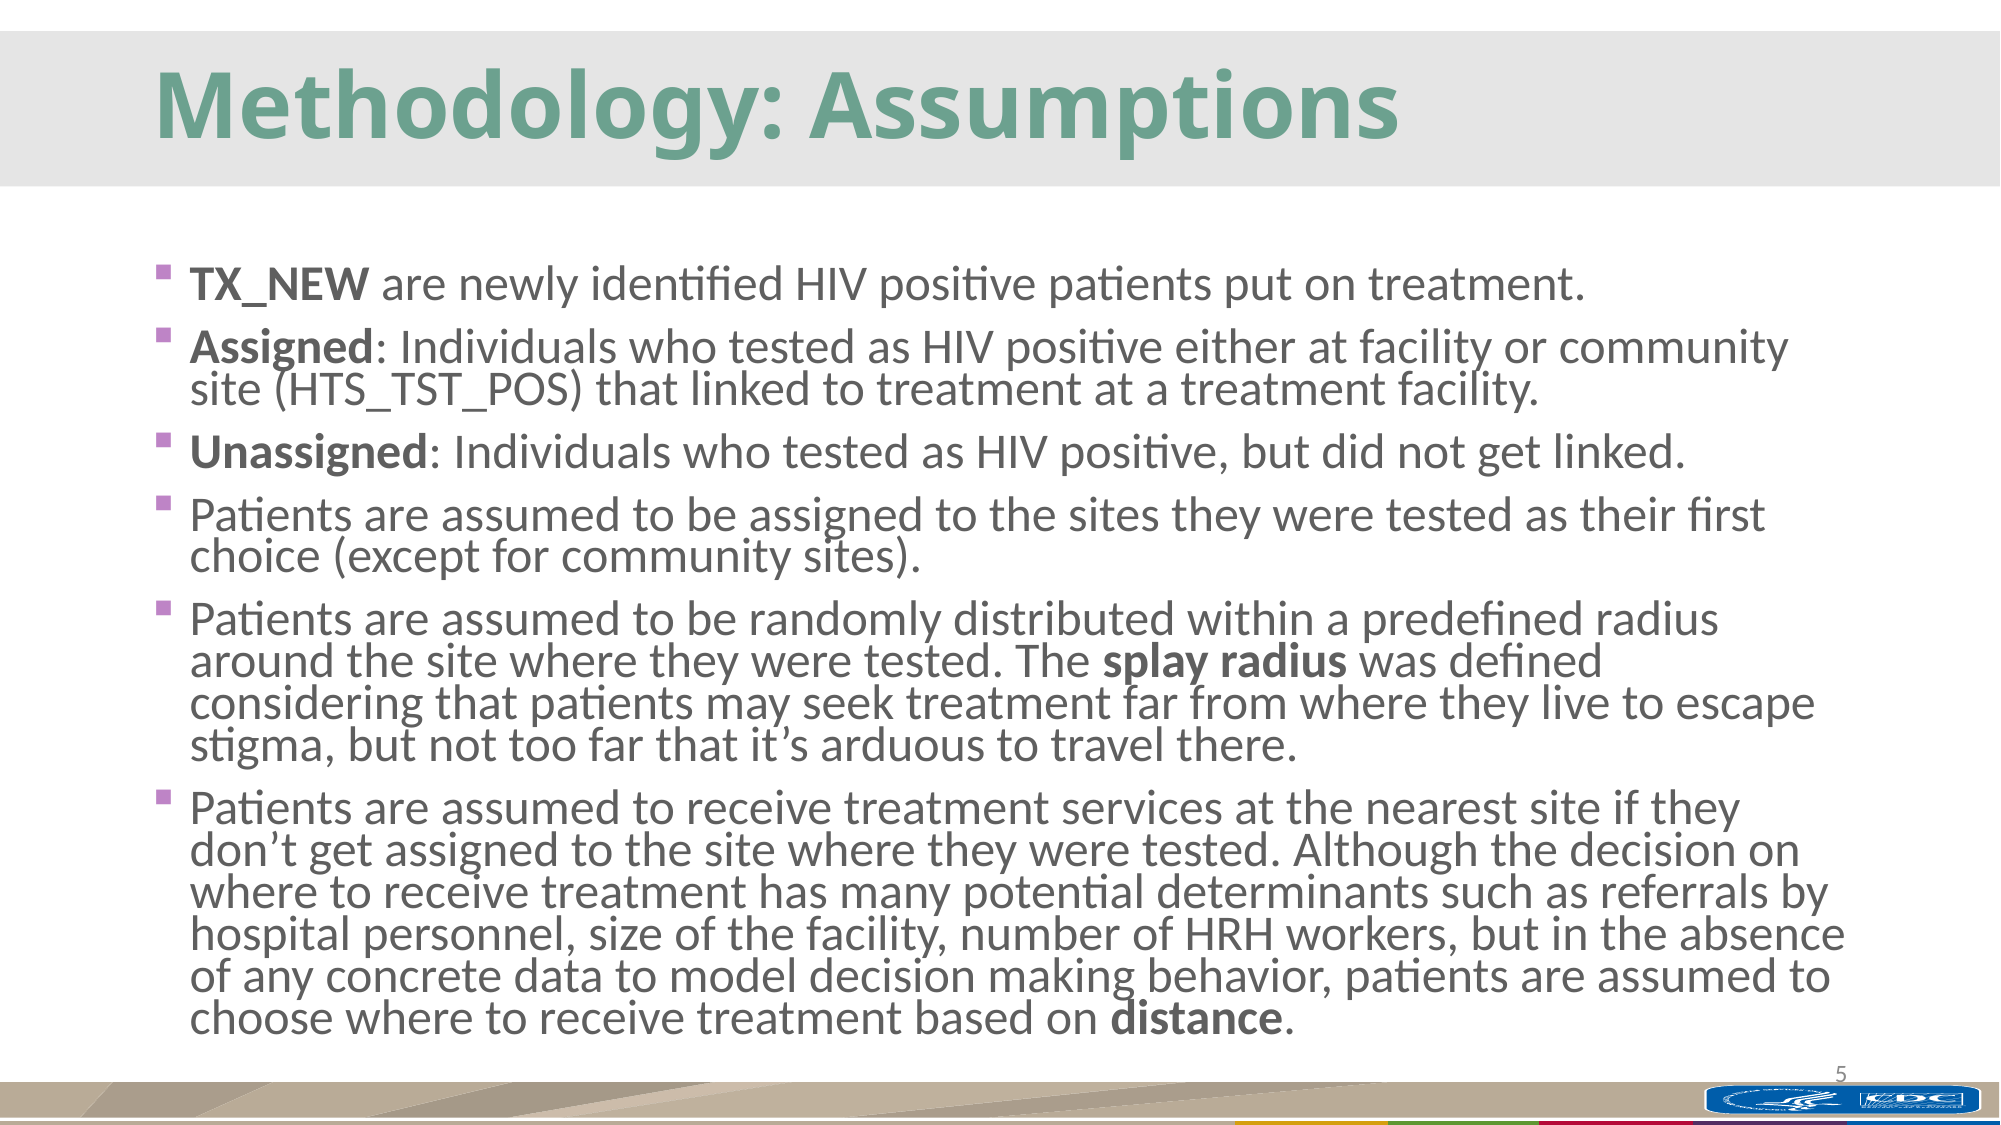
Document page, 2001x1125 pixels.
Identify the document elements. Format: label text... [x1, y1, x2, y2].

text_box [1863, 30, 2000, 187]
slide_number 5 [1412, 1051, 1863, 1103]
text_box TX_NEW are newly identified HIV positive patients put on treatment. Assigned: Individuals who tested as HIV positive either at facility or community site (HTS_TST_POS) that linked to treatment at a treatment facility. Unassigned: Individuals who tested as HIV positive, but did not get linked. Patients are assumed to be assigned to the sites they were tested as their first choice (except for community sites). Patients are assumed to be randomly distributed within a predefined radius around the site where they were tested. The splay radius was defined considering that patients may seek treatment far from where they live to escape stigma, but not too far that it’s arduous to travel there. Patients are assumed to receive treatment services at the nearest site if they don’t get assigned to the site where they were tested. Although the decision on where to receive treatment has many potential determinants such as referrals by hospital personnel, size of the facility, number of HRH workers, but in the absence of any concrete data to model decision making behavior, patients are assumed to choose where to receive treatment based on distance. [137, 259, 1863, 1051]
title Methodology: Assumptions [137, 0, 1863, 218]
text_box [0, 30, 137, 187]
